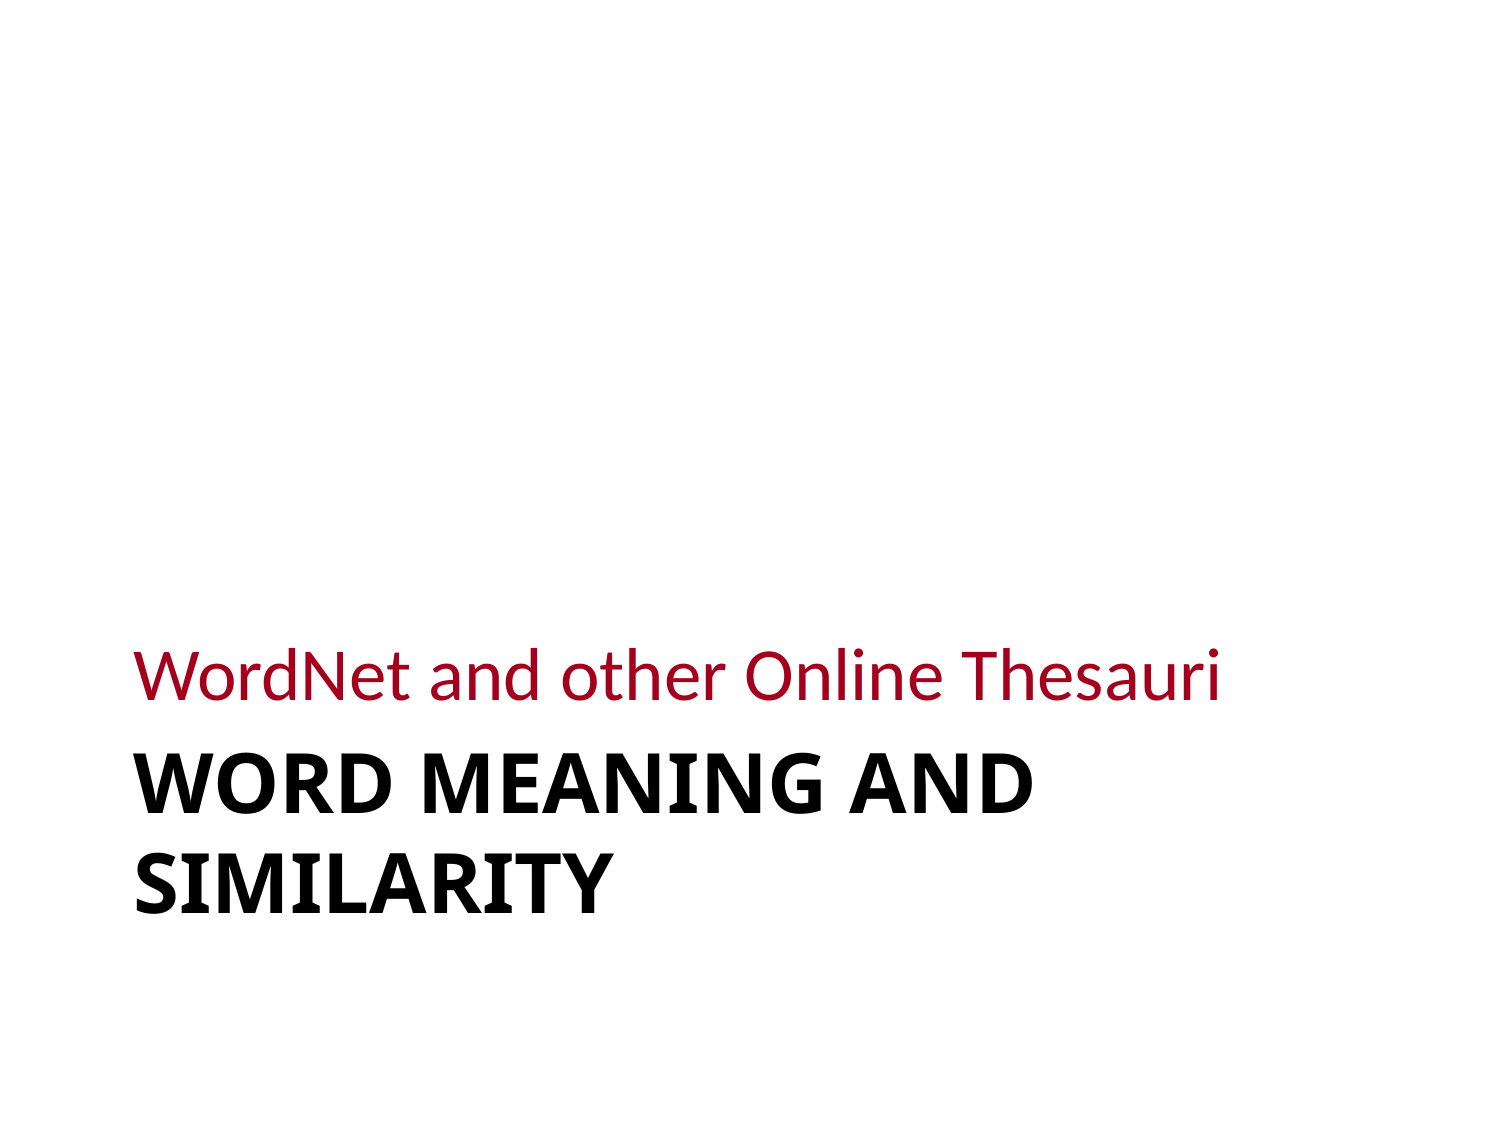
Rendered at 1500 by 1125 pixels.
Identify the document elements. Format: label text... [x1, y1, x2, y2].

title Word Meaning and Similarity [118, 723, 1394, 947]
list WordNet and other Online Thesauri [118, 476, 1394, 723]
